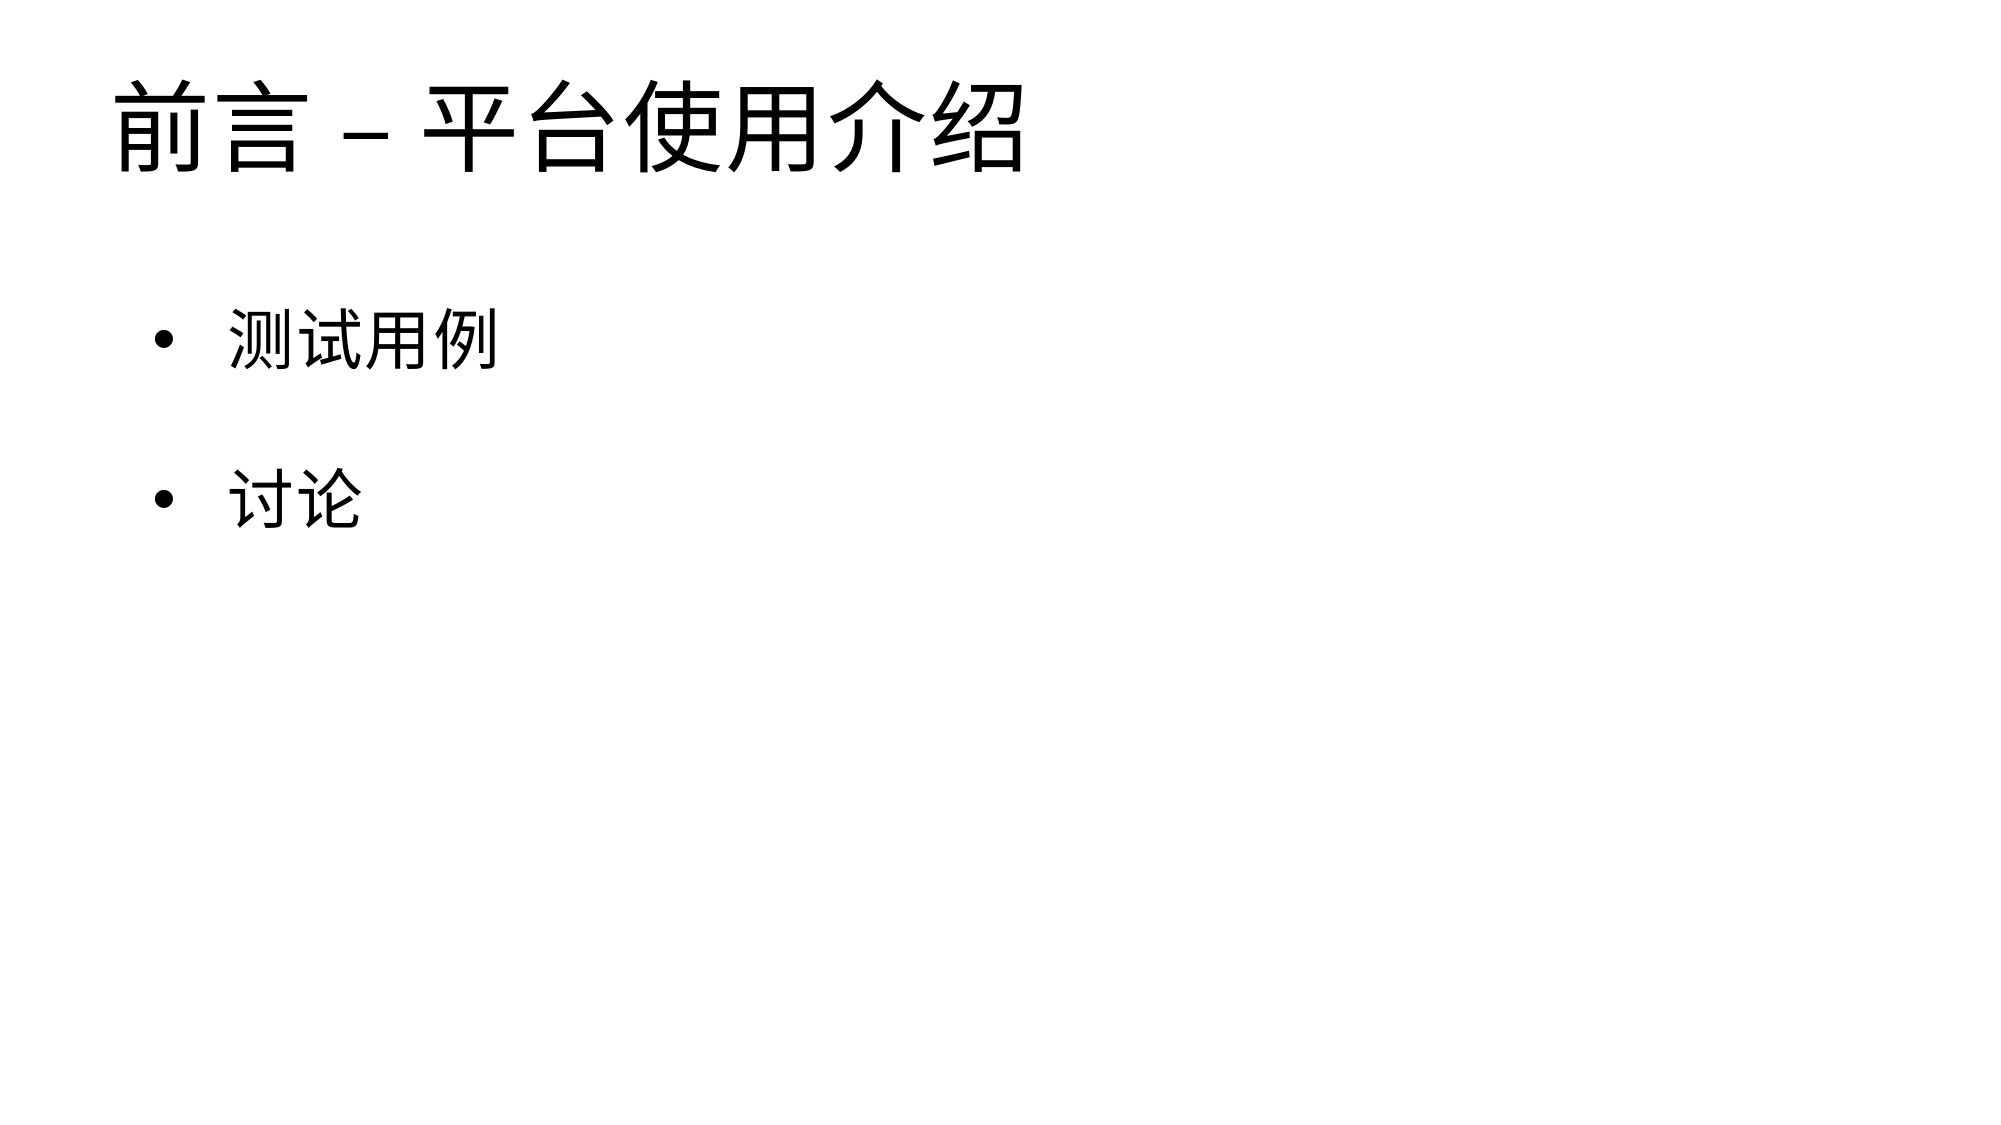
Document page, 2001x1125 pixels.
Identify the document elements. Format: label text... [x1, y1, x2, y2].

text_box 前言 – 平台使用介绍 [96, 56, 1150, 192]
text_box 测试用例 讨论 [137, 290, 516, 546]
